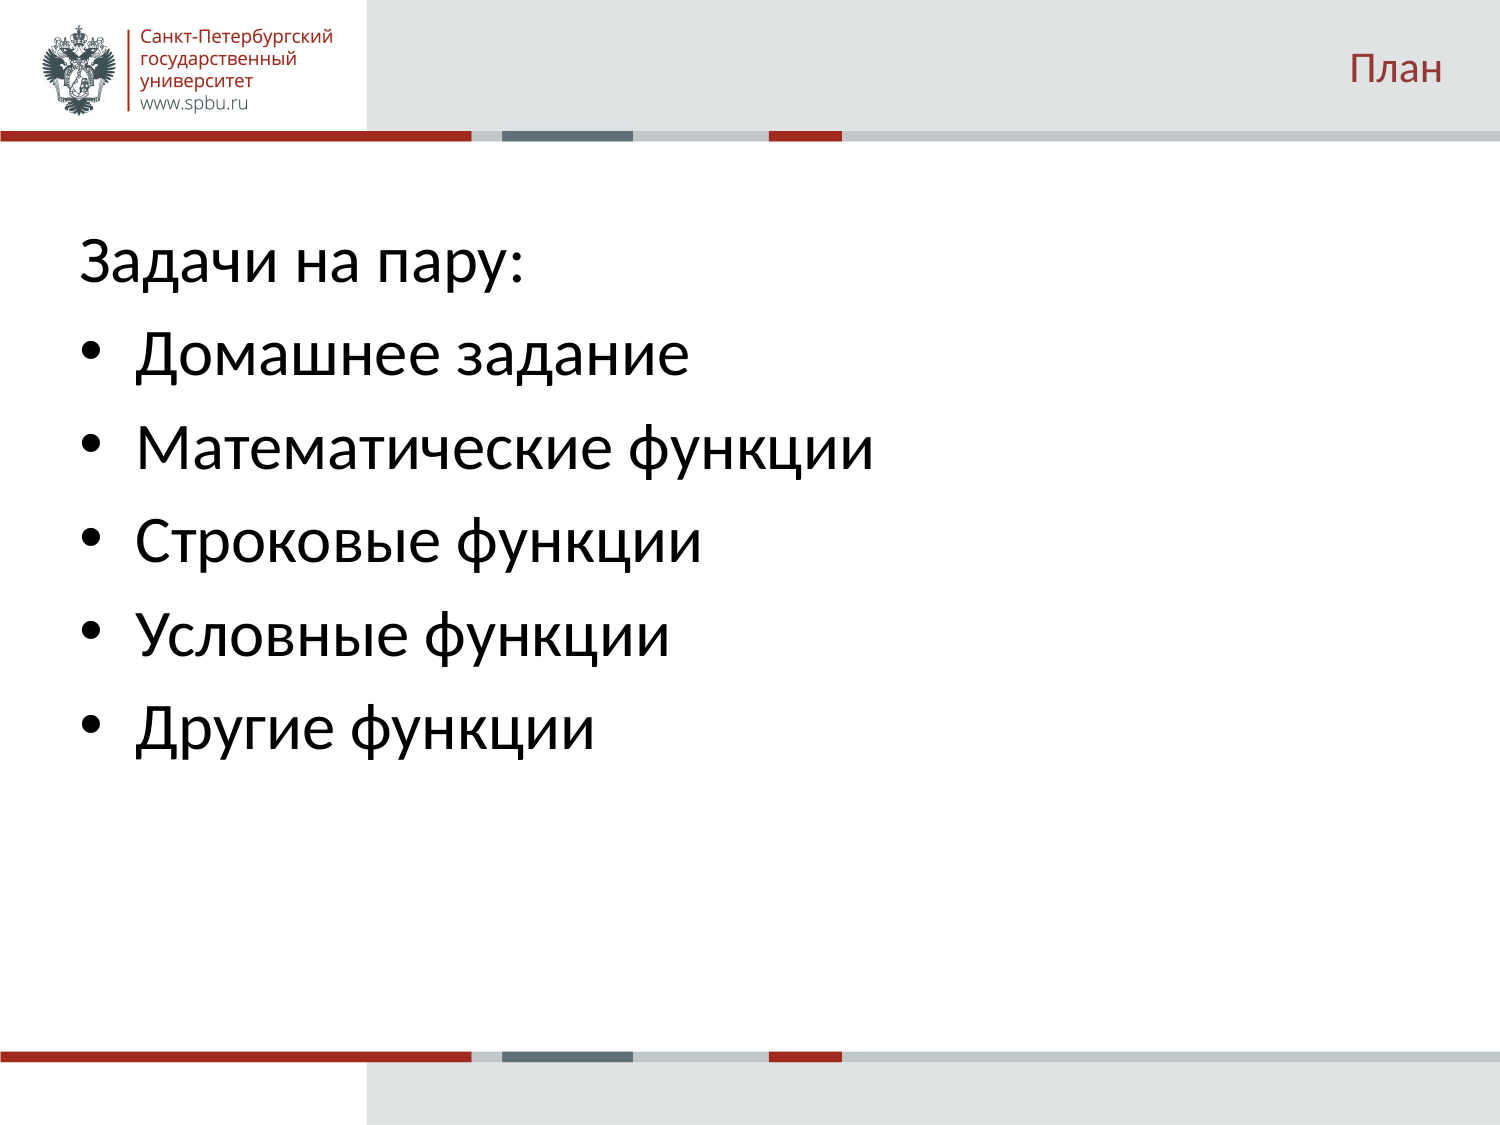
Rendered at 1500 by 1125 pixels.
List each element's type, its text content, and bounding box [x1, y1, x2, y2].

list Задачи на пару: Домашнее задание Математические функции Строковые функции Условные функции Другие функции [64, 208, 1427, 951]
title План [395, 30, 1459, 100]
picture [0, 0, 1500, 1125]
slide_number [76, 1057, 427, 1118]
